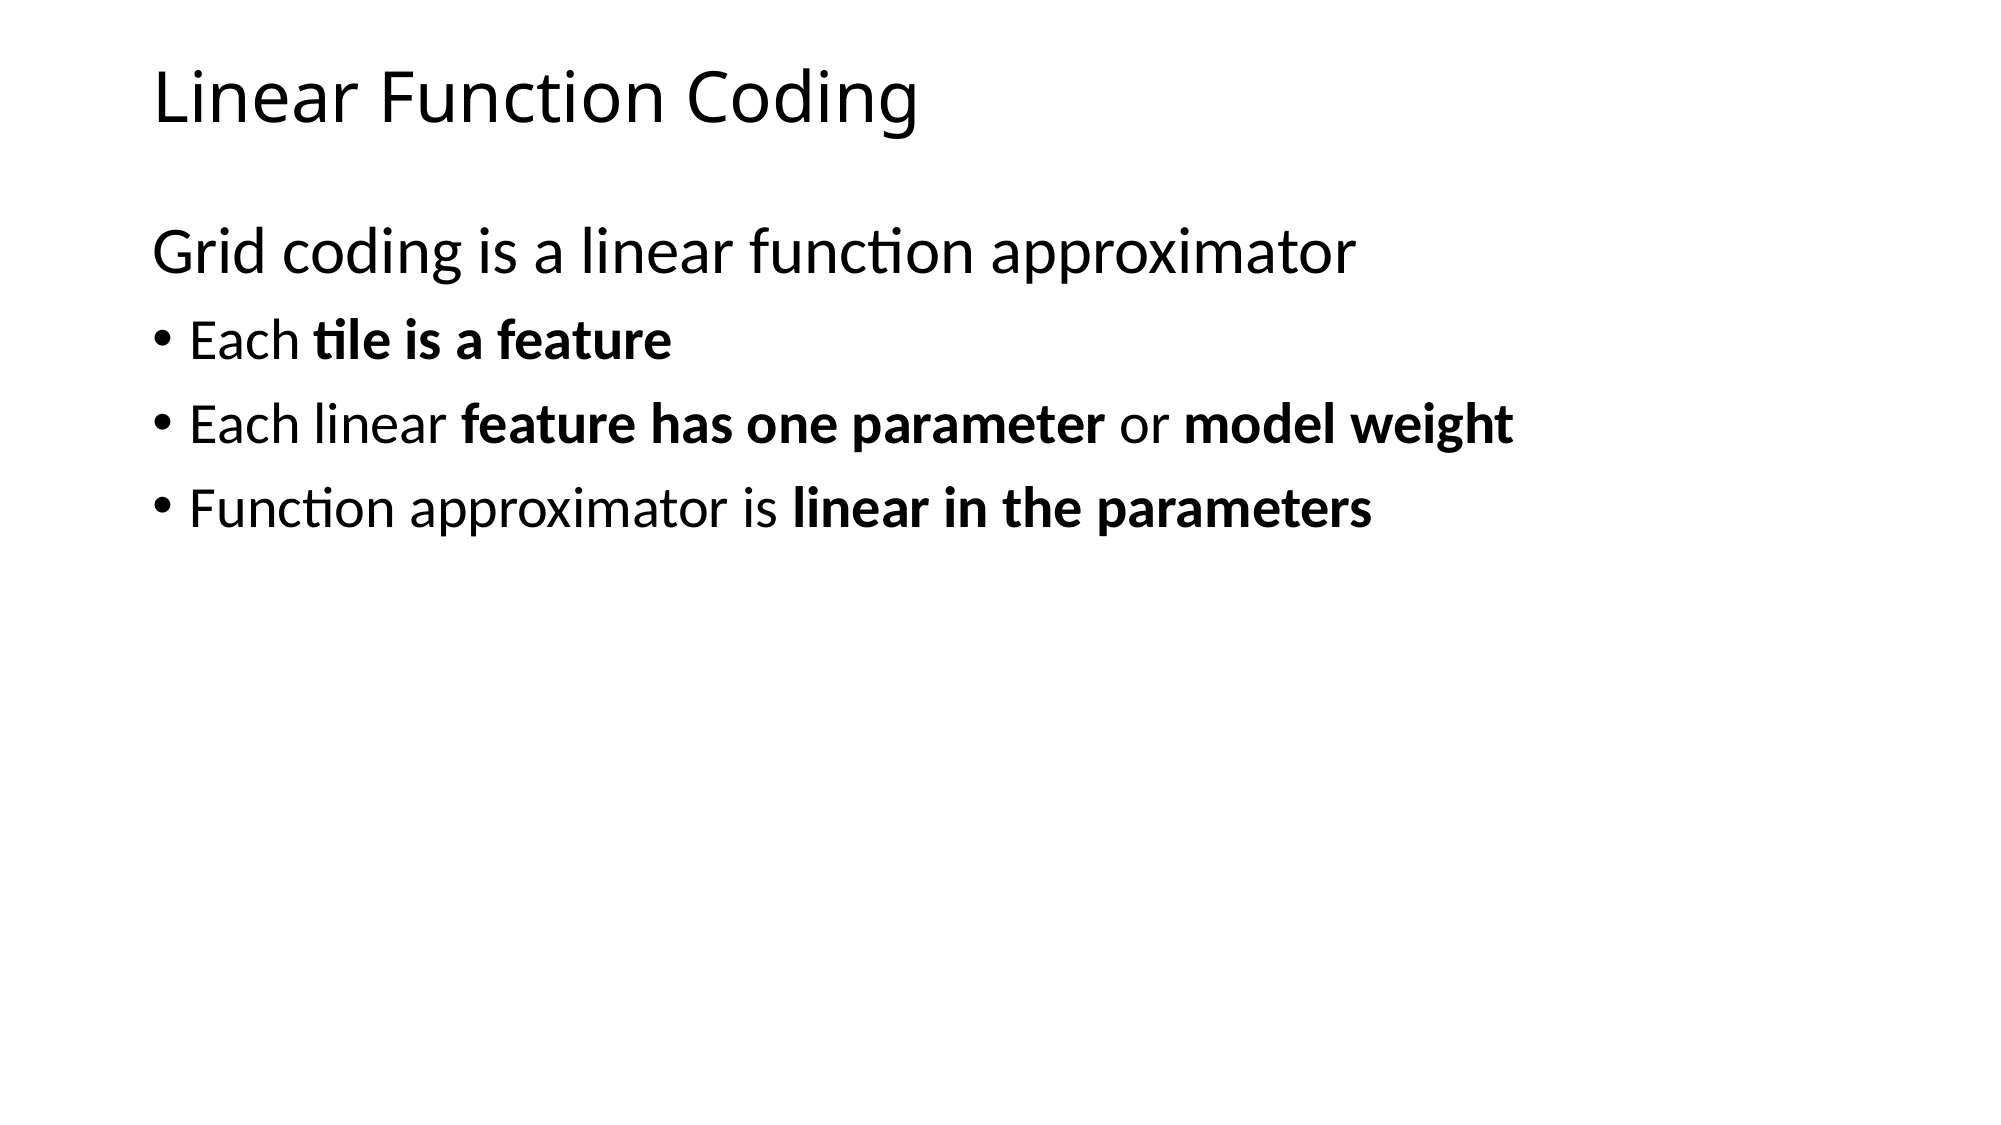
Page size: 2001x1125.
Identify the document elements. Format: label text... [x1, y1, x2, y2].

title Linear Function Coding [137, 53, 1863, 146]
list Grid coding is a linear function approximator Each tile is a feature Each linear feature has one parameter or model weight Function approximator is linear in the parameters [137, 208, 1863, 1014]
